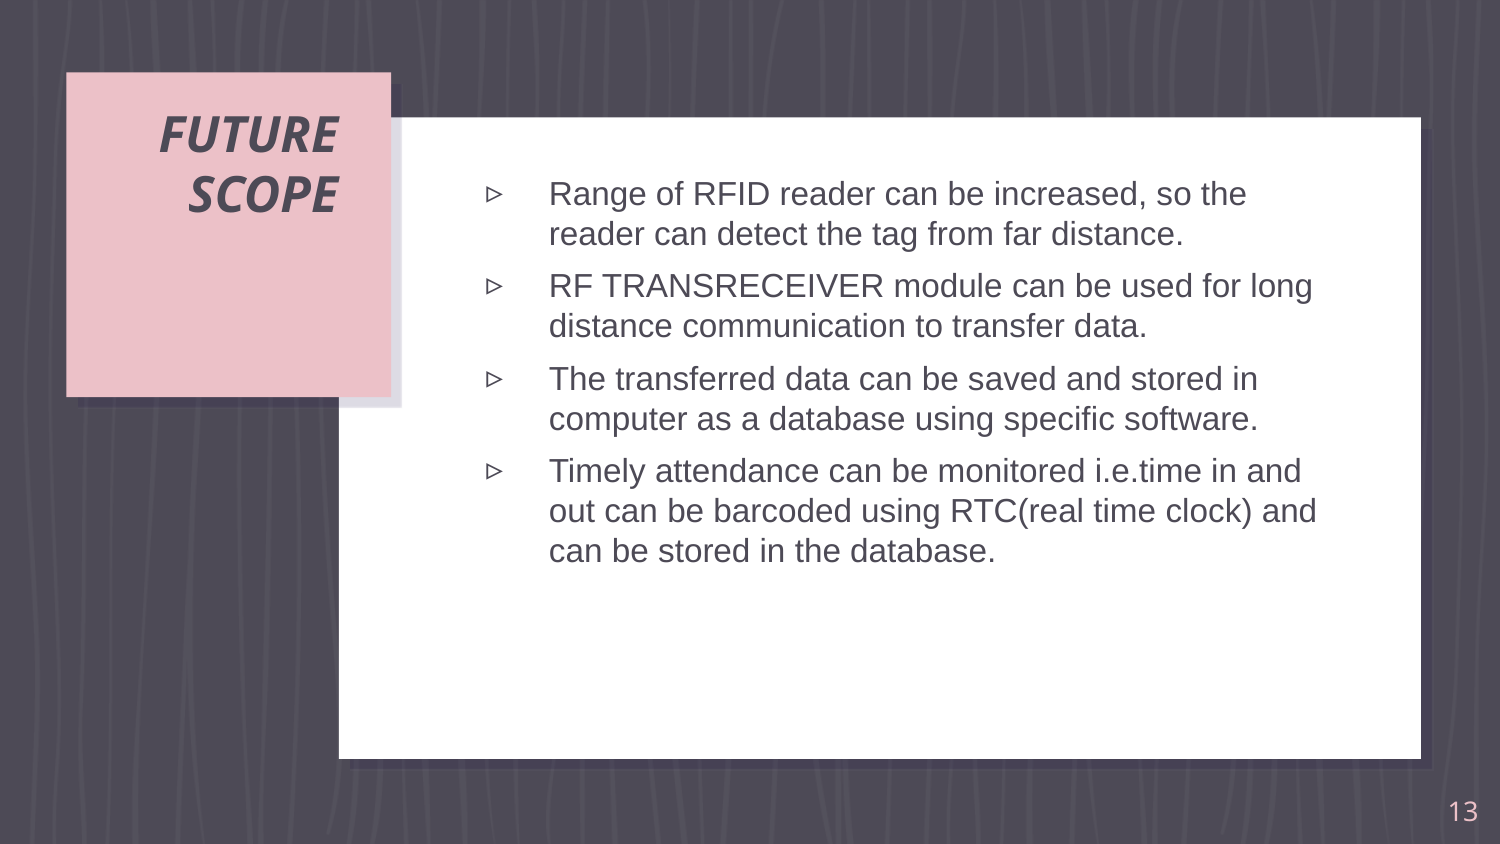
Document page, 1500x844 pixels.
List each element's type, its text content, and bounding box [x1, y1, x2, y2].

slide_number 13 [1403, 779, 1494, 844]
title FUTURE SCOPE [88, 87, 354, 229]
list Range of RFID reader can be increased, so the reader can detect the tag from far distance. RF TRANSRECEIVER module can be used for long distance communication to transfer data. The transferred data can be saved and stored in computer as a database using specific software. Timely attendance can be monitored i.e.time in and out can be barcoded using RTC(real time clock) and can be stored in the database. [459, 157, 1362, 689]
